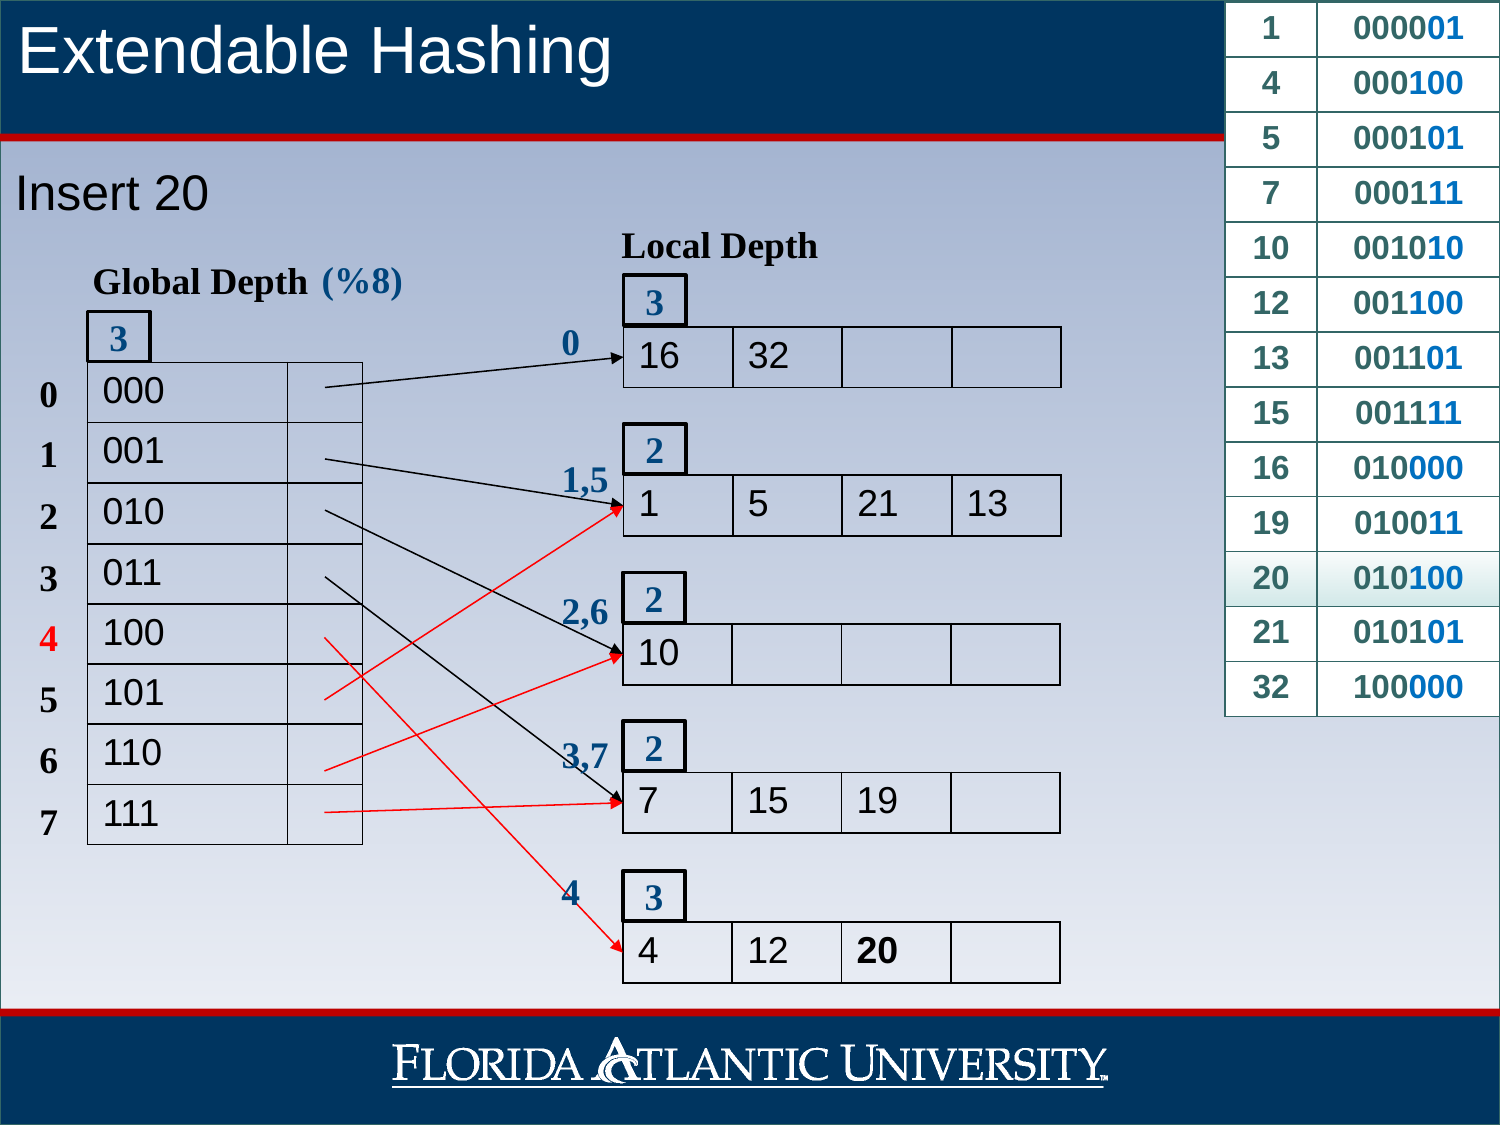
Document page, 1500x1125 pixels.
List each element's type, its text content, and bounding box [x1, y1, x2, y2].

table_cell 010 [88, 484, 287, 543]
table_cell 001010 [1318, 223, 1499, 276]
text_box Insert 20 [0, 153, 1226, 228]
table_header 15 [733, 773, 841, 832]
table_cell 100000 [1318, 662, 1499, 716]
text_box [324, 802, 623, 813]
text_box 2 [24, 484, 74, 545]
table_cell 19 [1226, 497, 1316, 551]
table_header 20 [842, 923, 950, 982]
table_cell [288, 484, 324, 543]
text_box 3 [87, 311, 150, 362]
text_box 5 [24, 667, 74, 727]
table_cell 001111 [1318, 388, 1499, 441]
table_header 7 [624, 773, 731, 832]
table_header 5 [734, 476, 841, 535]
text_box (%8) [306, 249, 418, 309]
table_cell 12 [1226, 278, 1316, 331]
table_header 32 [734, 328, 841, 387]
text_box 3 [623, 870, 686, 921]
table_cell 000111 [1318, 168, 1499, 221]
table_header [952, 923, 1059, 982]
table_cell 21 [1226, 607, 1316, 661]
table_cell 110 [88, 725, 287, 784]
table_cell 010101 [1318, 607, 1499, 661]
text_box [324, 813, 623, 953]
table_cell 10 [1226, 223, 1316, 276]
table_cell [288, 423, 362, 482]
table_cell [288, 545, 324, 603]
table_header 000001 [1318, 3, 1499, 56]
text_box 2 [623, 721, 686, 771]
table_header [288, 363, 362, 422]
table_cell 100 [88, 605, 287, 663]
text_box 0 [24, 362, 74, 423]
text_box Global Depth [77, 249, 324, 310]
table_cell 001101 [1318, 333, 1499, 386]
text_box 4 [24, 606, 74, 667]
text_box 2 [624, 572, 686, 623]
table_cell 4 [1226, 58, 1316, 111]
table_cell 20 [1226, 552, 1316, 606]
table_header 4 [624, 923, 731, 982]
table_header [842, 625, 950, 684]
table_header 10 [624, 625, 731, 684]
table_cell 16 [1226, 443, 1316, 496]
table_cell 101 [88, 665, 287, 723]
table_header [952, 625, 1059, 684]
table_cell 010000 [1318, 443, 1499, 496]
table_cell 001 [88, 423, 287, 482]
table_cell 32 [1226, 662, 1316, 716]
table_cell 011 [88, 545, 287, 603]
table_cell 13 [1226, 333, 1316, 386]
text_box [324, 458, 624, 505]
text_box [324, 771, 623, 802]
table_cell [288, 785, 324, 844]
table_header 13 [953, 476, 1060, 535]
table_cell [288, 665, 324, 723]
table_header [952, 773, 1059, 832]
table_cell 111 [88, 785, 287, 844]
table_cell [288, 605, 324, 663]
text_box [324, 357, 624, 388]
table_cell 000101 [1318, 113, 1499, 166]
text_box 7 [24, 790, 74, 851]
table_header 21 [843, 476, 951, 535]
table_header 1 [1226, 3, 1316, 56]
table_header 19 [842, 773, 950, 832]
table_cell 7 [1226, 168, 1316, 221]
table_header [843, 328, 951, 387]
table_cell 001100 [1318, 278, 1499, 331]
text_box 0 [546, 310, 596, 357]
table_header 000 [88, 363, 287, 422]
table_cell 010100 [1318, 552, 1499, 606]
text_box Local Depth [606, 213, 834, 274]
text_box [324, 654, 623, 771]
text_box 6 [24, 728, 74, 789]
table_header [733, 625, 841, 684]
table_cell 000100 [1318, 58, 1499, 111]
table_cell 010011 [1318, 497, 1499, 551]
table_cell 15 [1226, 388, 1316, 441]
text_box 1,5 [546, 447, 624, 458]
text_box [324, 505, 624, 701]
table_header 16 [624, 328, 732, 387]
picture [392, 1037, 1108, 1088]
text_box 2 [623, 423, 686, 474]
table_cell 5 [1226, 113, 1316, 166]
text_box 3 [623, 275, 686, 326]
table_header 1 [624, 476, 732, 535]
table_header [953, 328, 1060, 387]
table_cell [288, 725, 324, 784]
text_box Extendable Hashing [3, 0, 1225, 95]
table_header 12 [733, 923, 841, 982]
text_box 1 [24, 423, 74, 483]
text_box 3 [24, 546, 74, 606]
